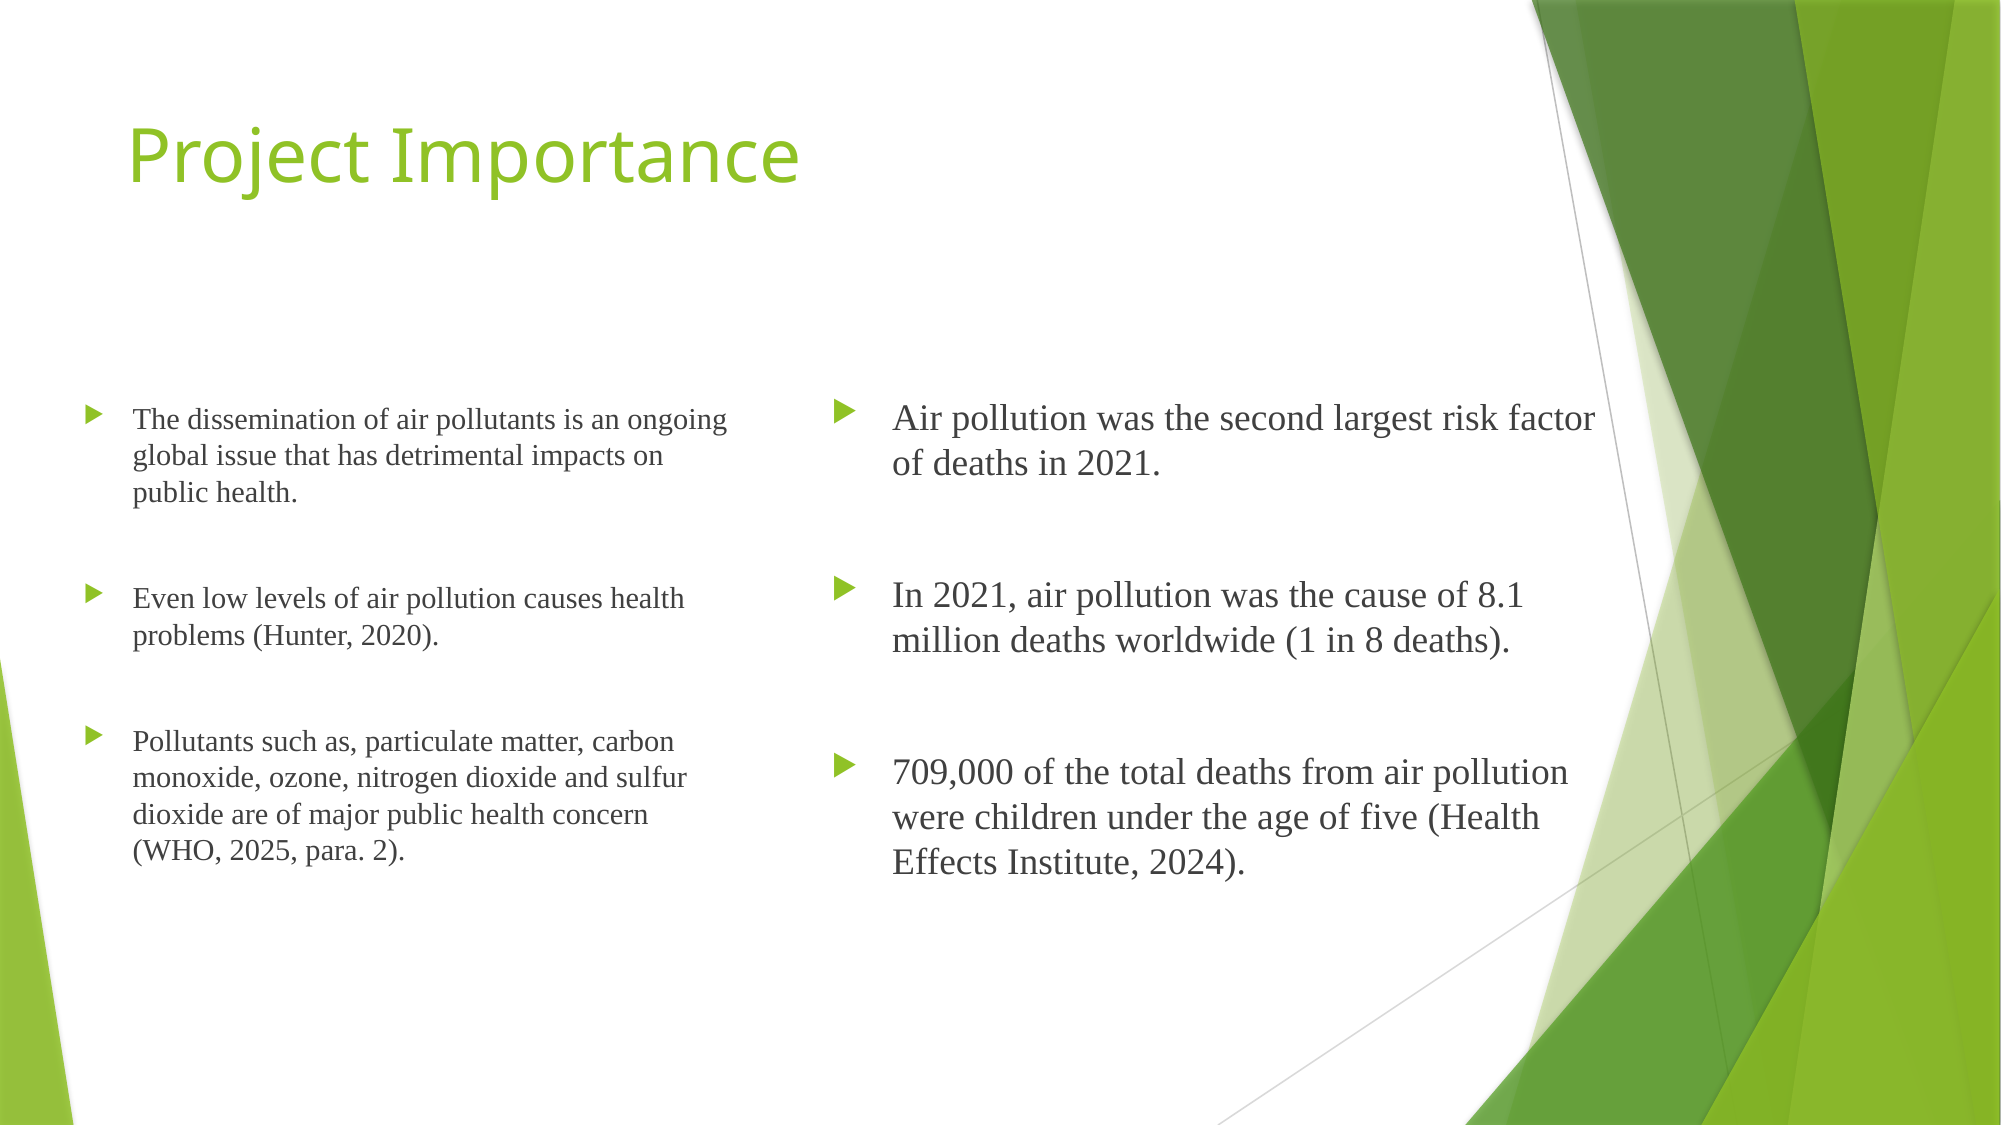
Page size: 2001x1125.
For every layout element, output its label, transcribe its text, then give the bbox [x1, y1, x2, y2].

title Project Importance [111, 99, 1522, 317]
list The dissemination of air pollutants is an ongoing global issue that has detrimental impacts on public health. Even low levels of air pollution causes health problems (Hunter, 2020). Pollutants such as, particulate matter, carbon monoxide, ozone, nitrogen dioxide and sulfur dioxide are of major public health concern (WHO, 2025, para. 2). [68, 338, 755, 881]
list Air pollution was the second largest risk factor of deaths in 2021. In 2021, air pollution was the cause of 8.1 million deaths worldwide (1 in 8 deaths). 709,000 of the total deaths from air pollution were children under the age of five (Health Effects Institute, 2024). [816, 385, 1627, 928]
